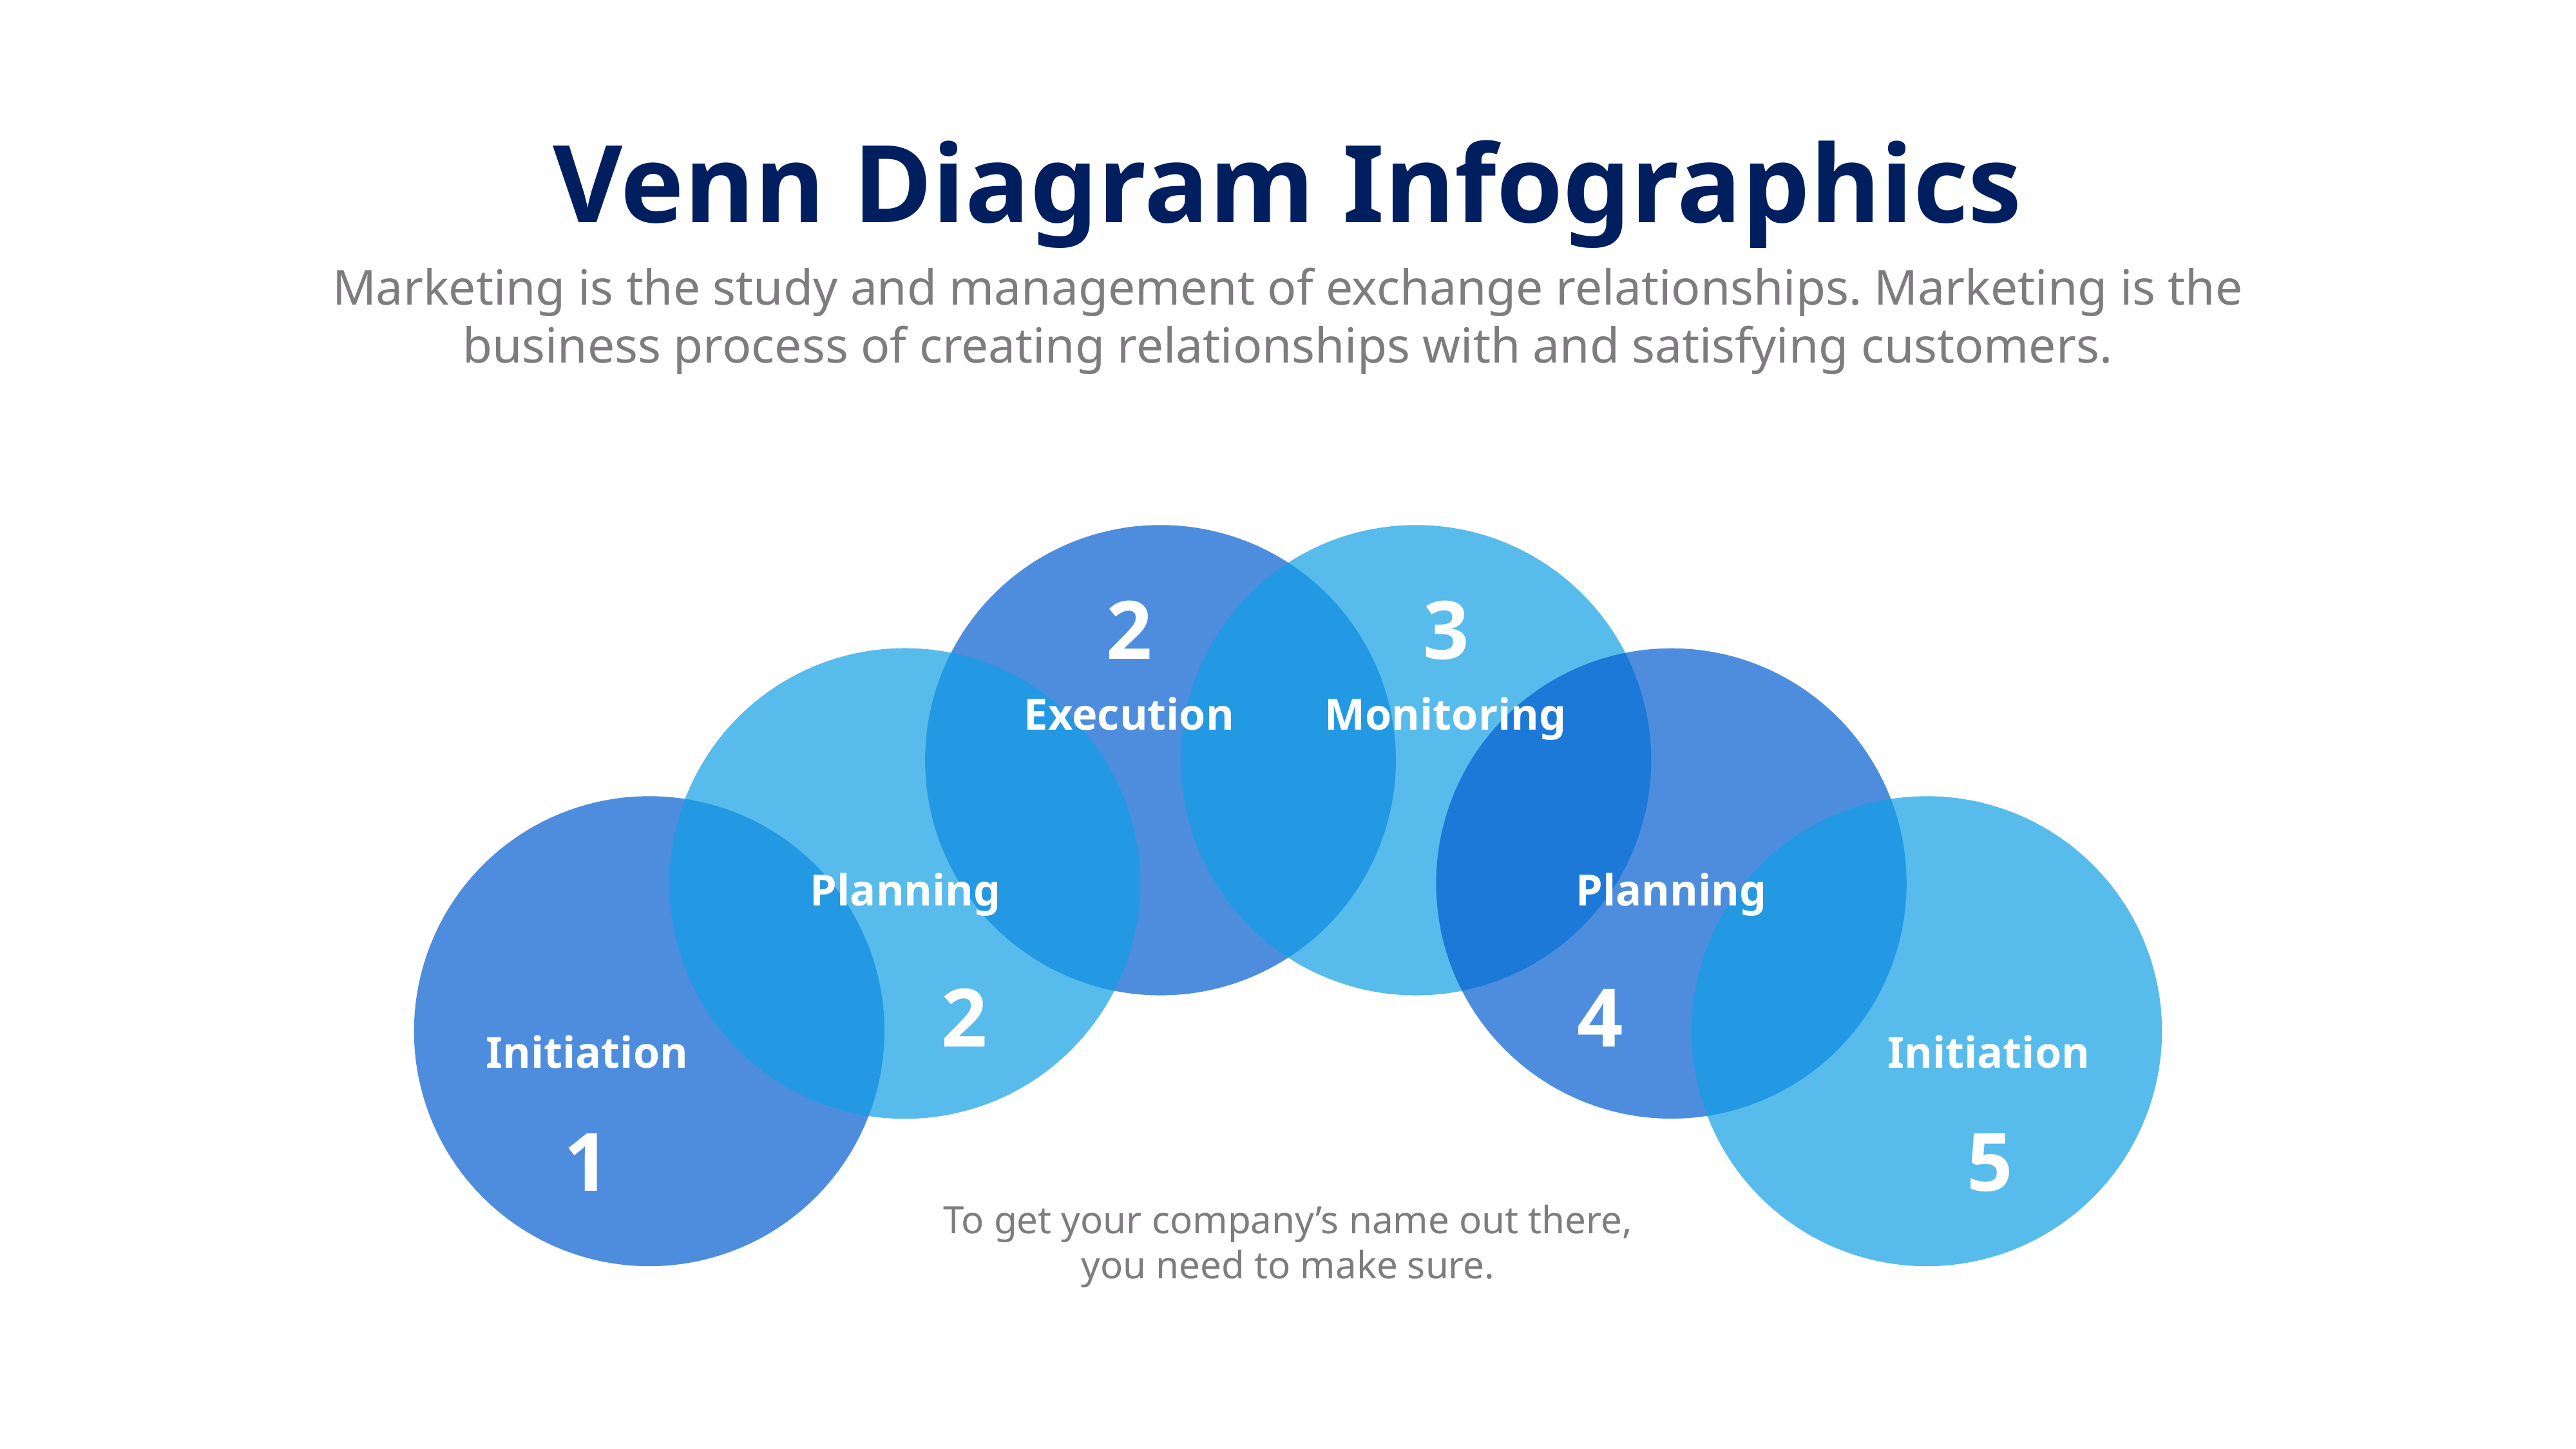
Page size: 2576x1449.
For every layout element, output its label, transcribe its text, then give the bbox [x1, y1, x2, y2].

text_box Monitoring [1266, 682, 1625, 744]
text_box [951, 525, 1288, 682]
text_box [1691, 796, 2162, 1267]
text_box Marketing is the study and management of exchange relationships. Marketing is the business process of creating relationships with and satisfying customers. [281, 251, 2295, 377]
text_box 4 [1511, 961, 1690, 1068]
text_box [1436, 648, 1891, 1119]
text_box [669, 648, 1140, 1119]
text_box Execution [949, 682, 1266, 744]
text_box 1 [497, 1106, 677, 1212]
text_box Planning [726, 858, 1085, 920]
text_box 2 [1040, 574, 1219, 681]
text_box [1181, 744, 1482, 996]
text_box Venn Diagram Infographics [322, 110, 2253, 249]
text_box 3 [1357, 574, 1536, 681]
text_box [1095, 744, 1288, 996]
text_box 5 [1900, 1106, 2080, 1212]
text_box Planning [1492, 858, 1851, 920]
text_box Initiation [1809, 1020, 2168, 1081]
text_box To get your company’s name out there, you need to make sure. [923, 1191, 1653, 1291]
text_box Initiation [408, 1020, 767, 1081]
text_box [419, 1075, 868, 1267]
text_box [414, 796, 712, 1020]
text_box [1194, 525, 1625, 682]
text_box 2 [875, 961, 1054, 1068]
